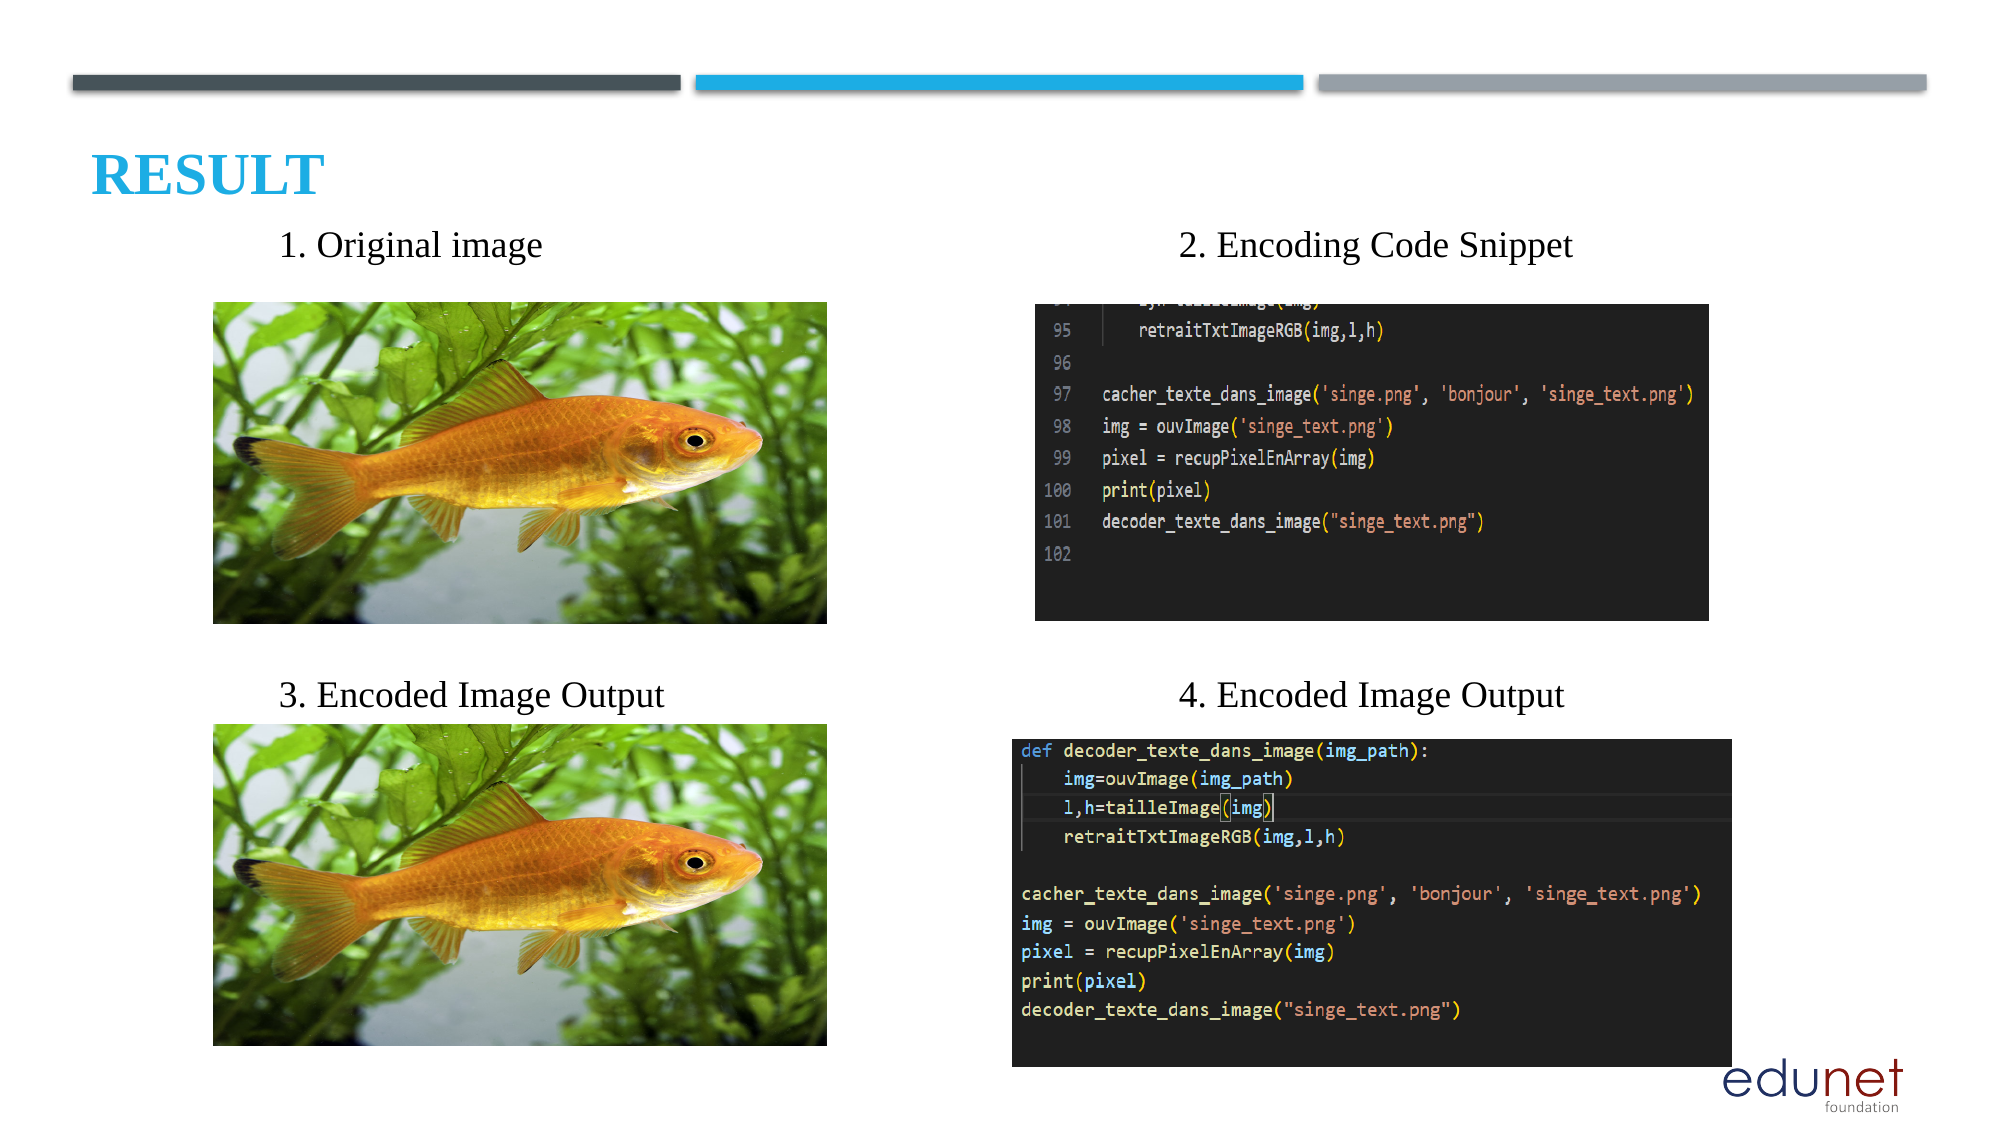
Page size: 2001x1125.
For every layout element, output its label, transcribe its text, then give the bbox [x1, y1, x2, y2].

text_box 1. Original image 2. Encoding Code Snippet 3. Encoded Image Output 4. Encoded Image Output [114, 212, 1847, 723]
picture [1009, 737, 1905, 1116]
picture [212, 723, 827, 1046]
picture [1033, 302, 1710, 625]
picture [212, 302, 827, 625]
title Result [76, 127, 1886, 215]
